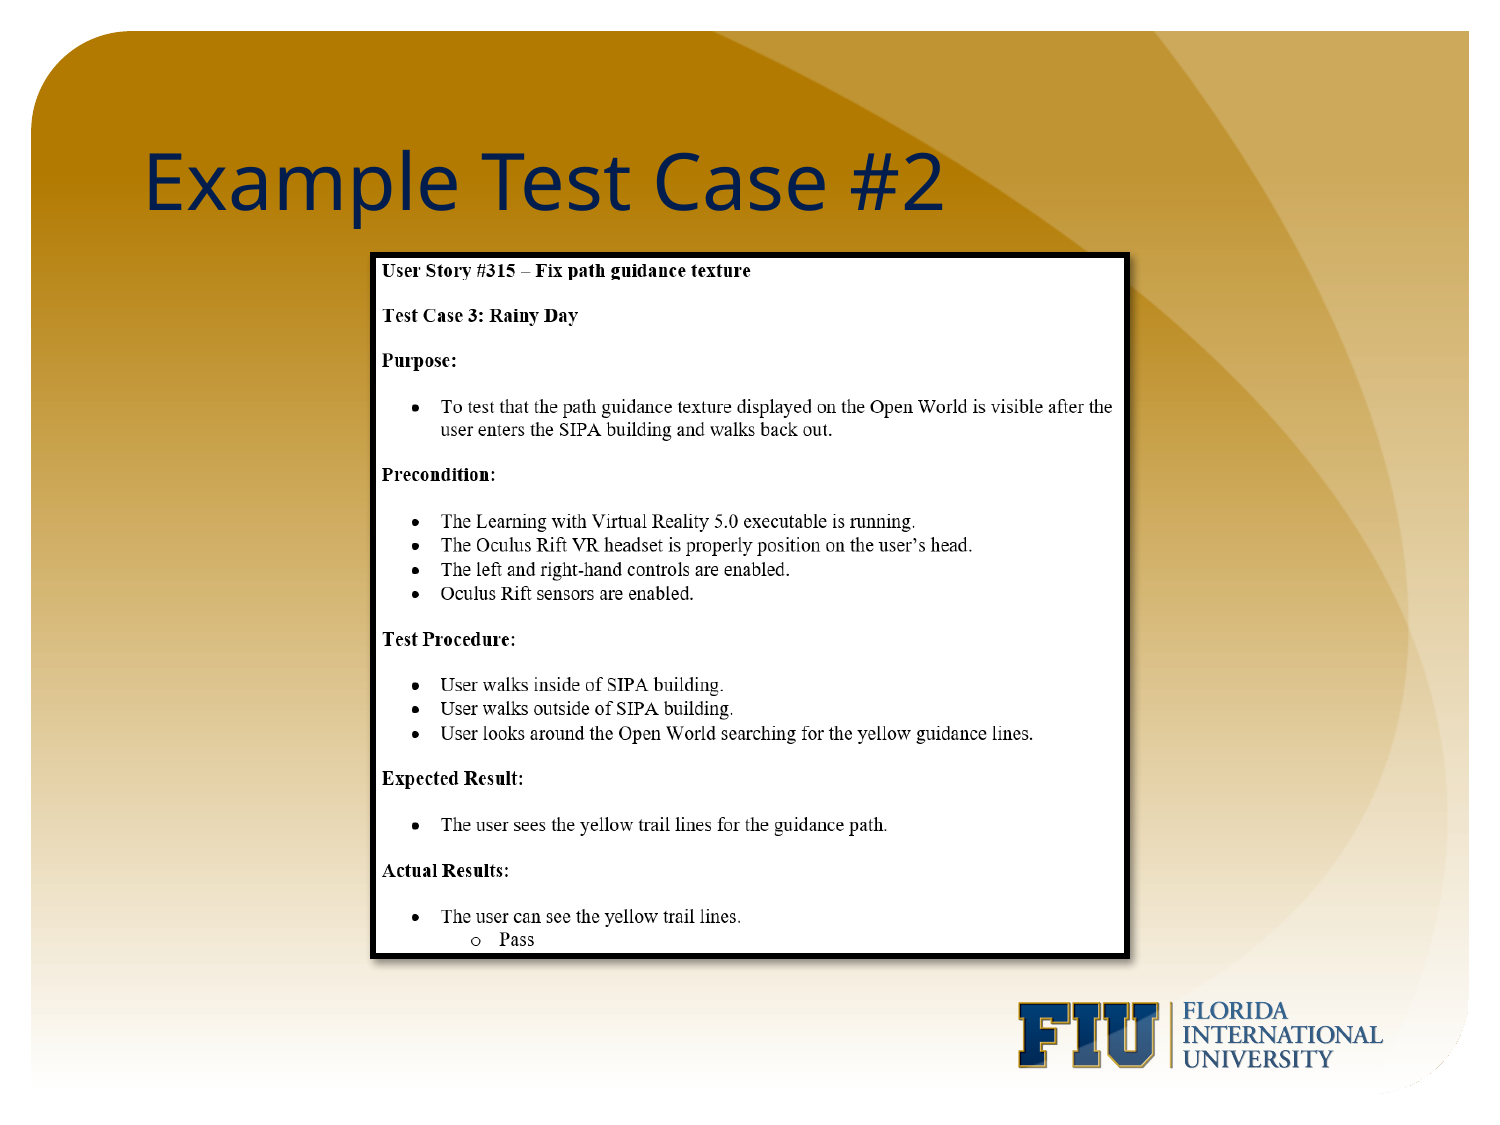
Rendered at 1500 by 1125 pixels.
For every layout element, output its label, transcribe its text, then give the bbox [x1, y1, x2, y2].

title Example Test Case #2 [127, 62, 1372, 234]
picture [24, 30, 1473, 1094]
